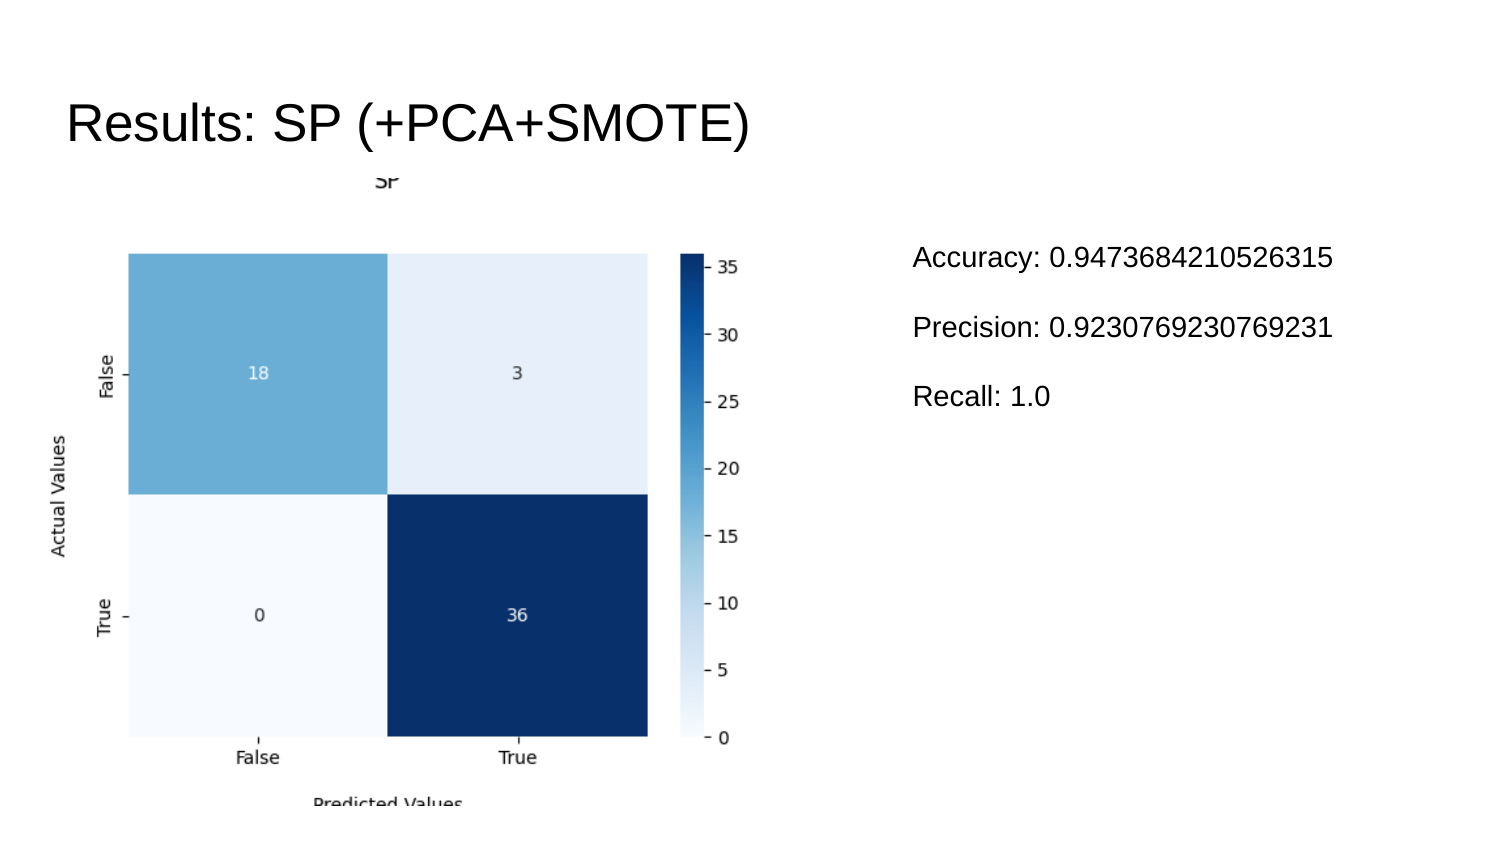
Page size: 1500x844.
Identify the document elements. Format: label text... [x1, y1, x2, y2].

title Results: SP (+PCA+SMOTE) [51, 72, 1449, 167]
picture [24, 178, 861, 806]
text_box Accuracy: 0.9473684210526315 Precision: 0.9230769230769231 Recall: 1.0 [897, 222, 1383, 428]
